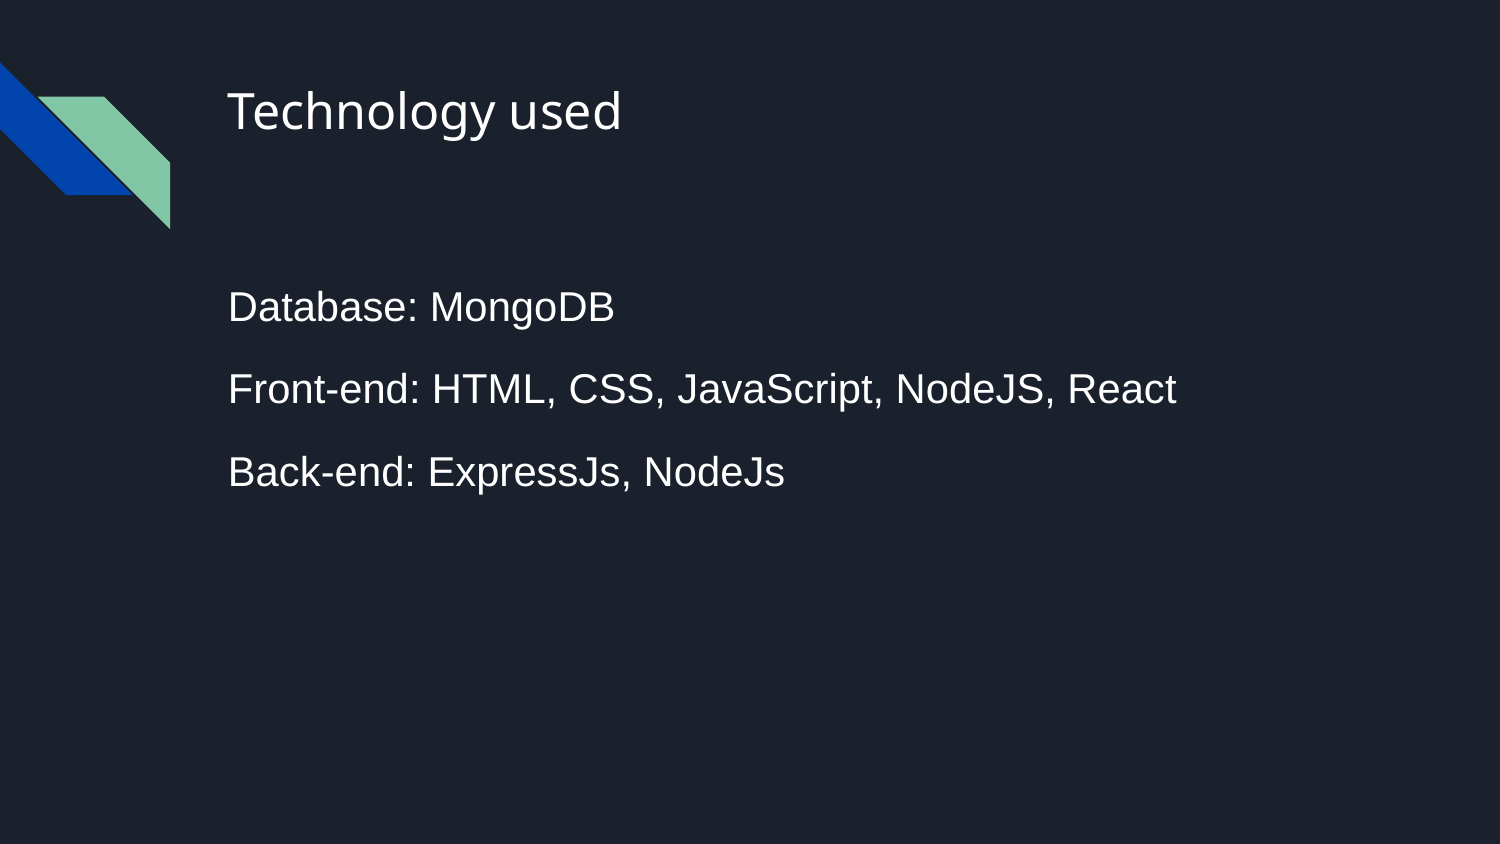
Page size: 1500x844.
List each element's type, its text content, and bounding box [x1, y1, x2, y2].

title Technology used [212, 64, 1368, 215]
list Database: MongoDB Front-end: HTML, CSS, JavaScript, NodeJS, React Back-end: ExpressJs, NodeJs [212, 257, 1368, 735]
